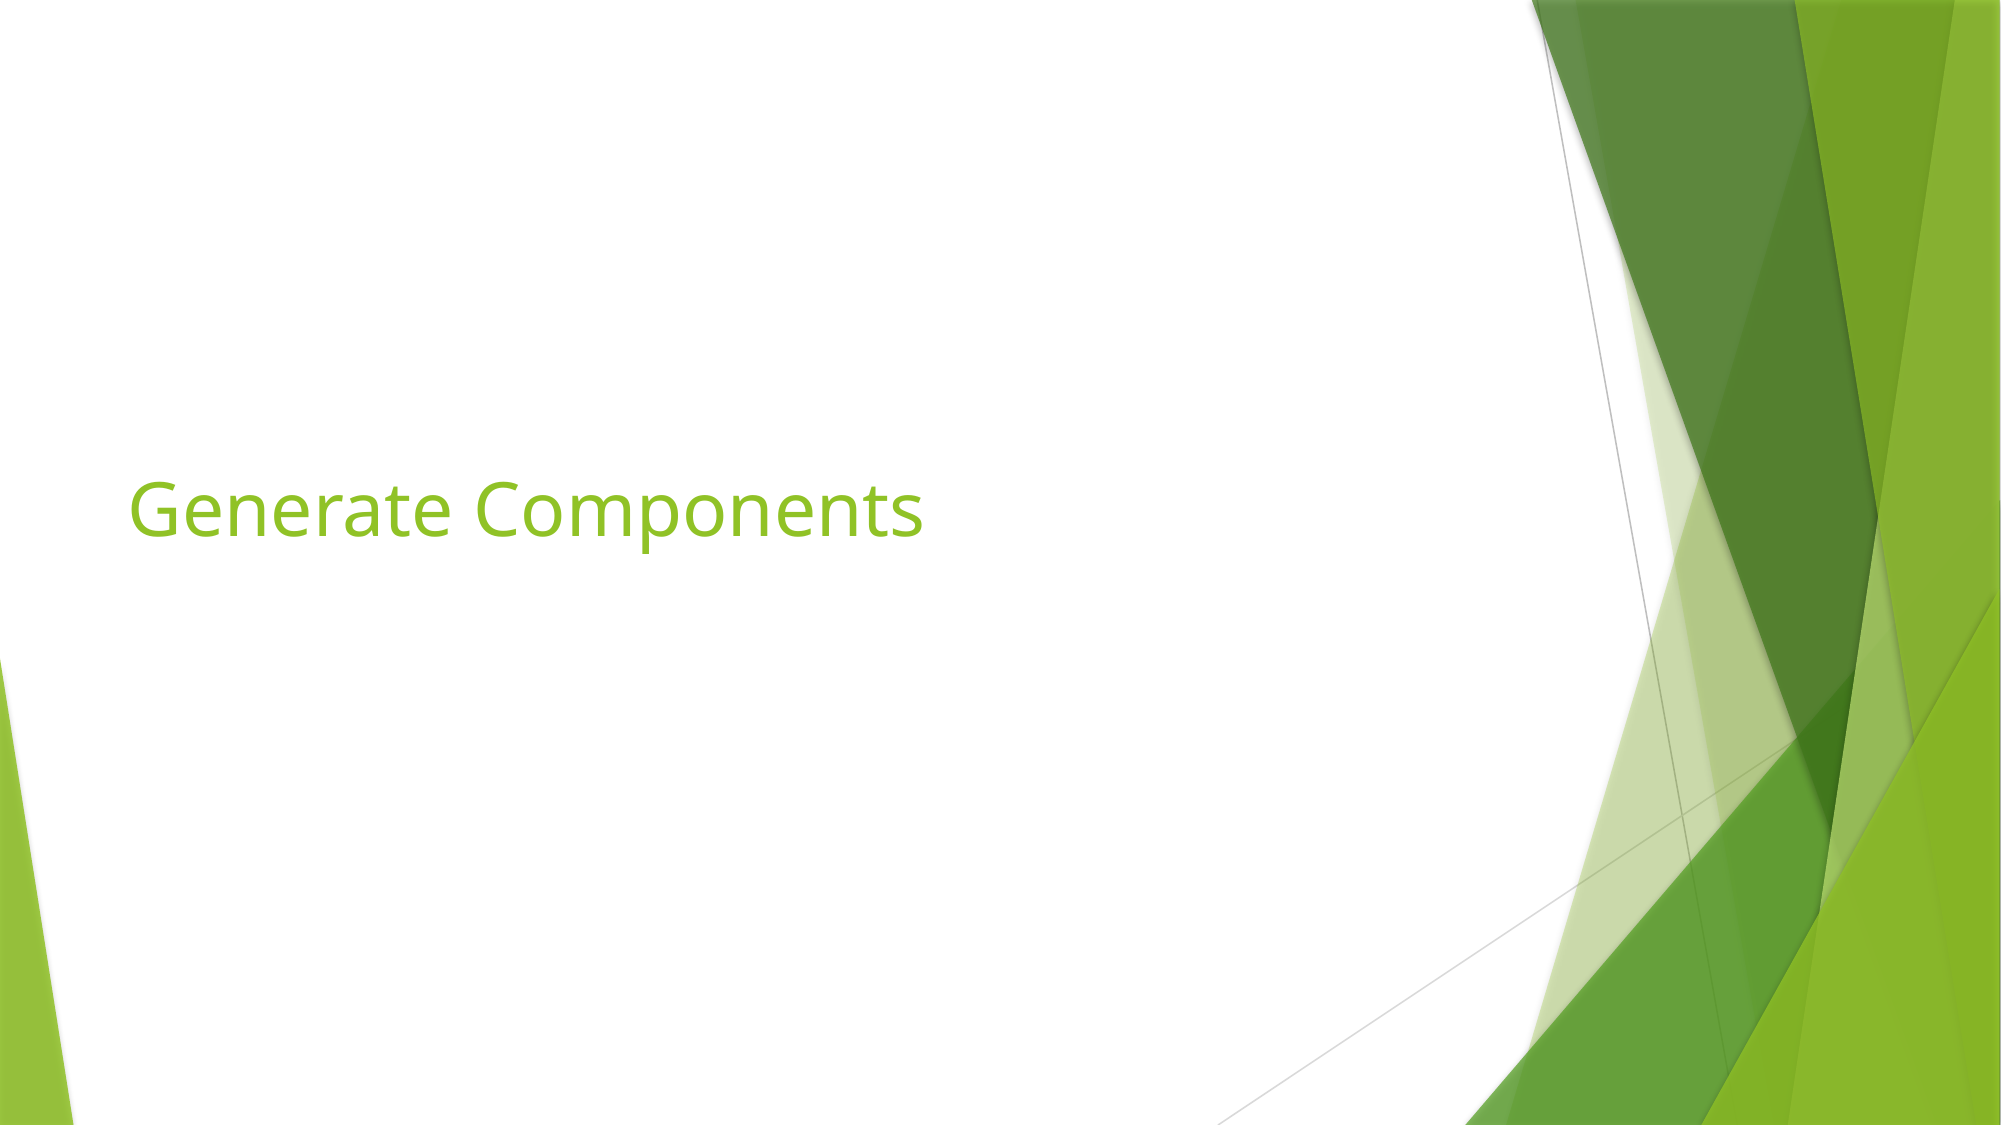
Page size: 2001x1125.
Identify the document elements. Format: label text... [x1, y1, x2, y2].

title Generate Components [112, 454, 1524, 671]
